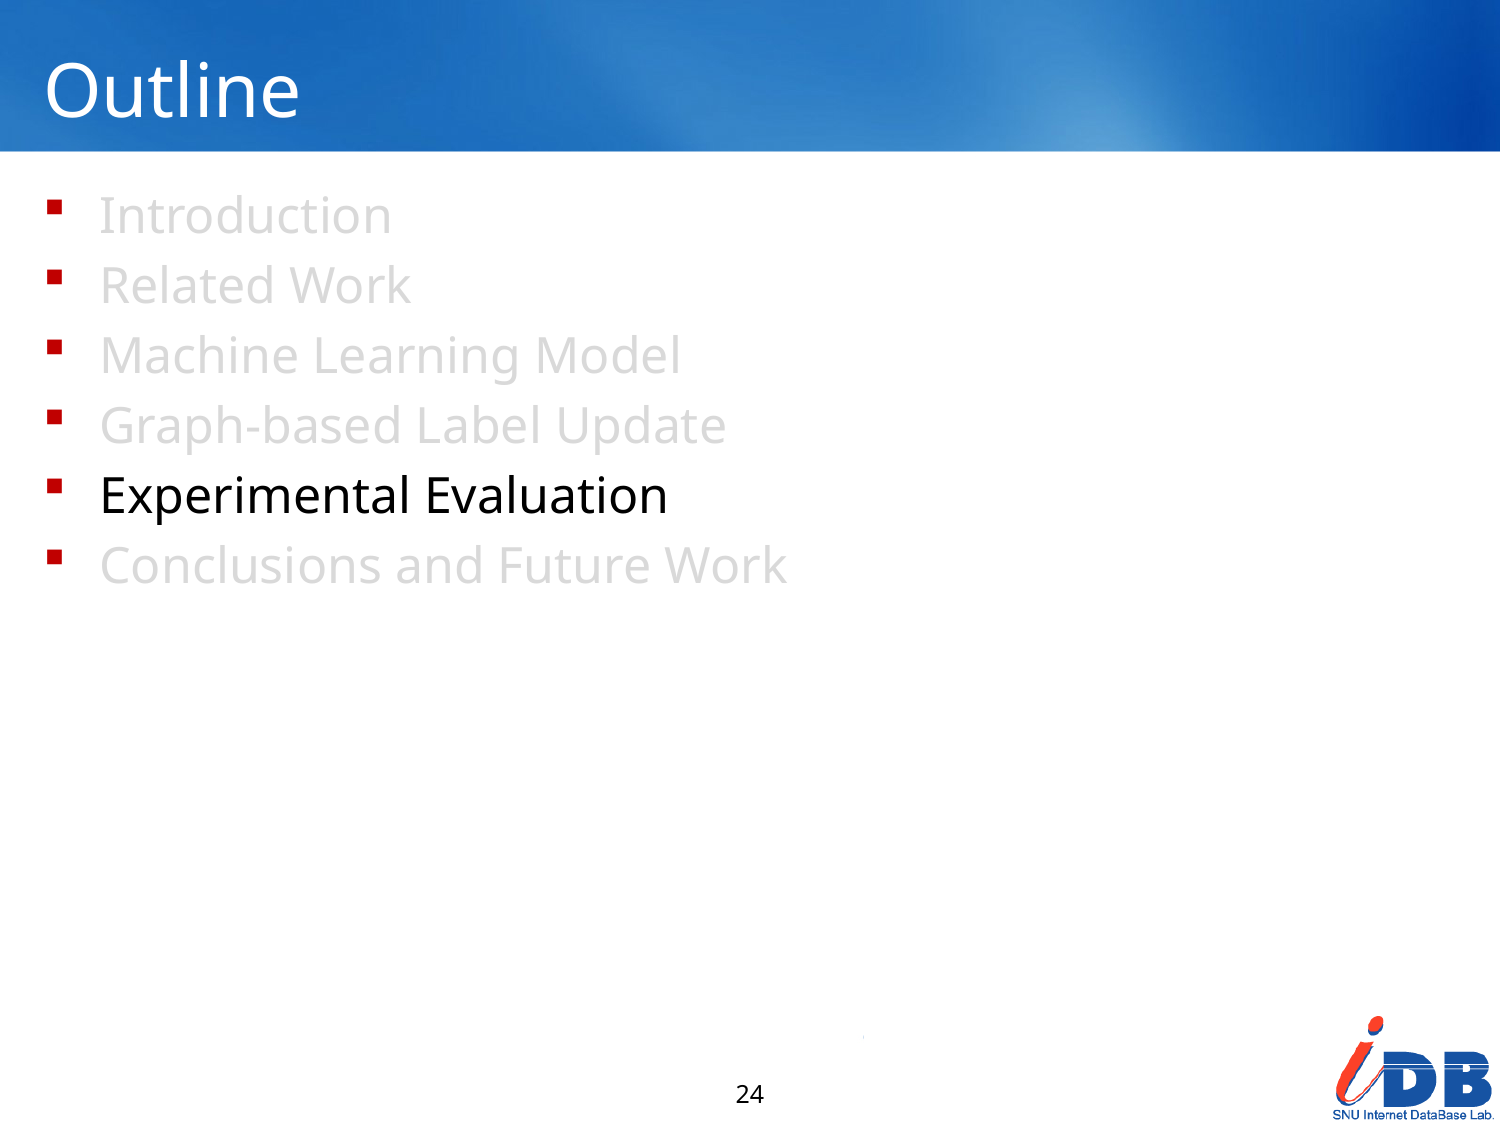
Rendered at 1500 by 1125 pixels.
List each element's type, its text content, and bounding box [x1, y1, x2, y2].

title Outline [28, 23, 1472, 153]
list Introduction Related Work Machine Learning Model Graph-based Label Update Experimental Evaluation Conclusions and Future Work [28, 175, 1472, 1067]
slide_number 24 [697, 1078, 803, 1114]
picture [0, 0, 1500, 1125]
